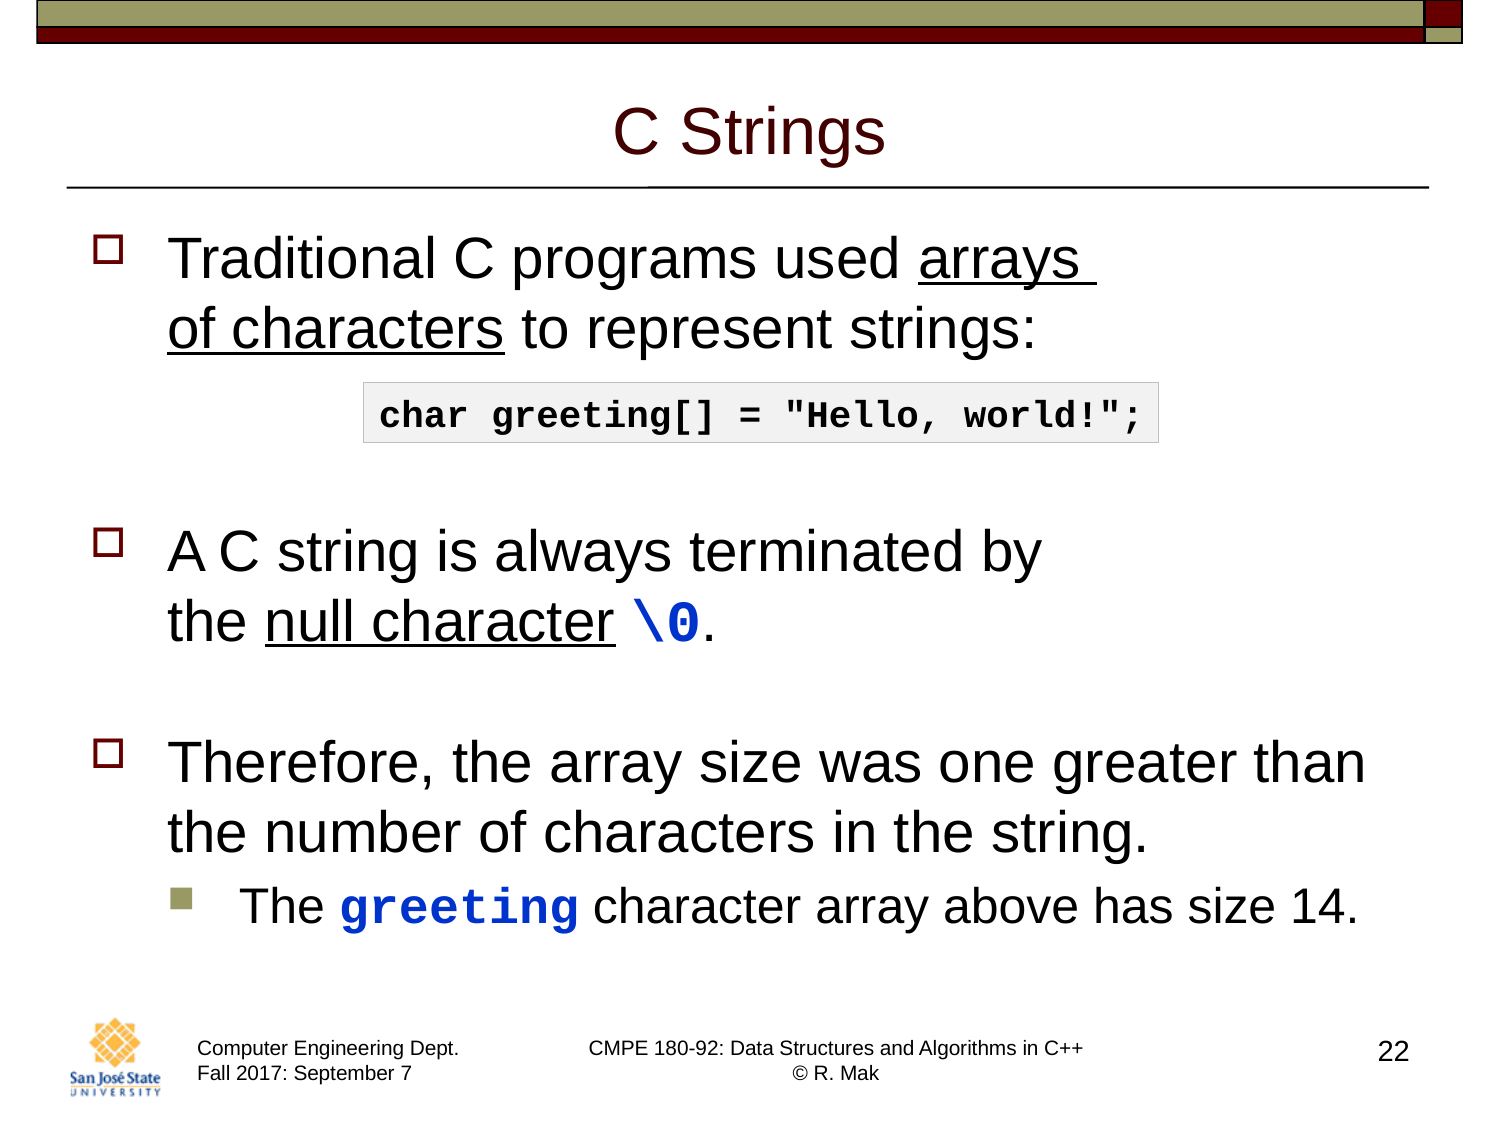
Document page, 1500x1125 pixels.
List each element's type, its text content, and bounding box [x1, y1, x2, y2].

slide_number 22 [1112, 1025, 1425, 1100]
list Traditional C programs used arrays of characters to represent strings: A C string is always terminated by the null character \0. Therefore, the array size was one greater than the number of characters in the string. The greeting character array above has size 14. [75, 212, 1425, 1006]
text_box char greeting[] = "Hello, world!"; [363, 382, 1159, 443]
title C Strings [75, 67, 1425, 175]
picture [60, 1012, 166, 1112]
